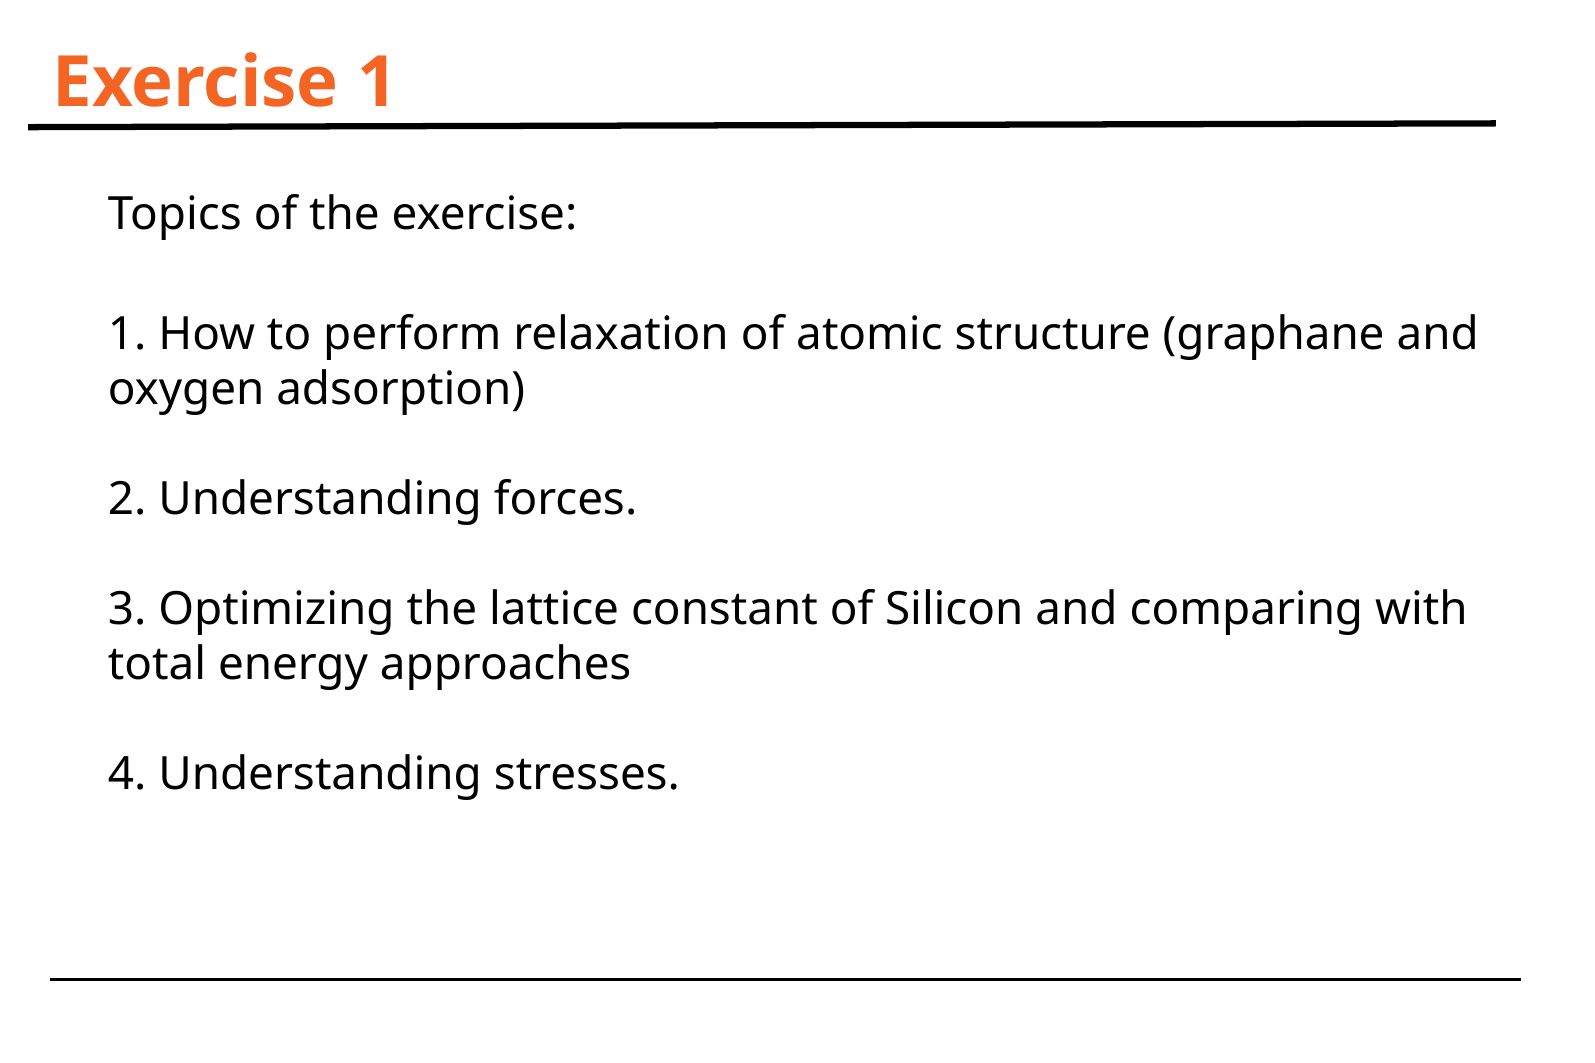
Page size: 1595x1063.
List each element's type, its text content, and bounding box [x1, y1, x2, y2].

title Exercise 1 [35, 19, 1505, 151]
text_box 1. How to perform relaxation of atomic structure (graphane and oxygen adsorption) 2. Understanding forces. 3. Optimizing the lattice constant of Silicon and comparing with total energy approaches 4. Understanding stresses. [93, 296, 1563, 816]
text_box Topics of the exercise: [93, 175, 1563, 252]
